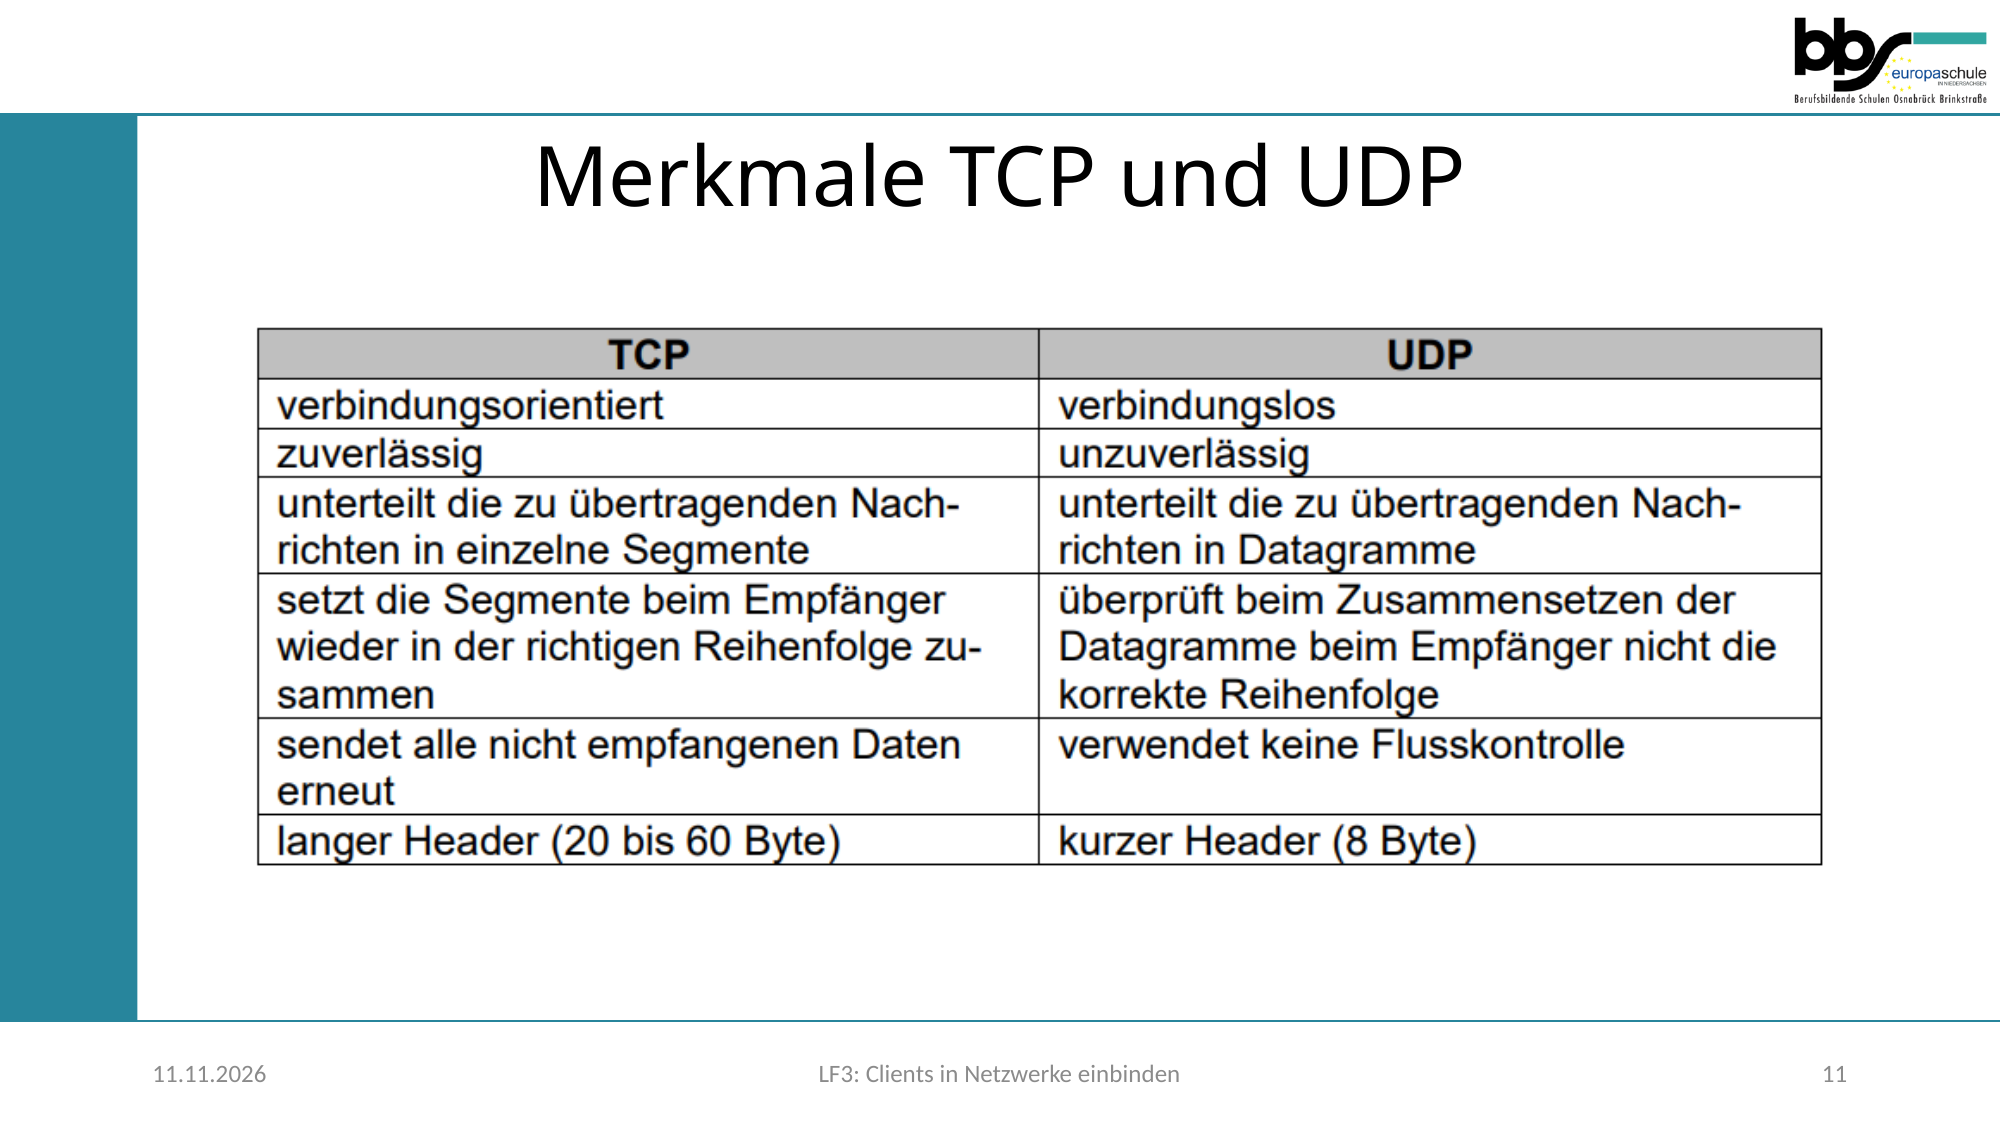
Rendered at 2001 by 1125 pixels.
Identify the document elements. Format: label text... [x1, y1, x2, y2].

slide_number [137, 1042, 588, 1103]
title Merkmale TCP und UDP [249, 125, 1750, 232]
picture [1793, 16, 1987, 104]
picture [249, 318, 1833, 877]
slide_number 11 [1412, 1042, 1863, 1103]
footer LF3: Clients in Netzwerke einbinden [662, 1042, 1338, 1103]
